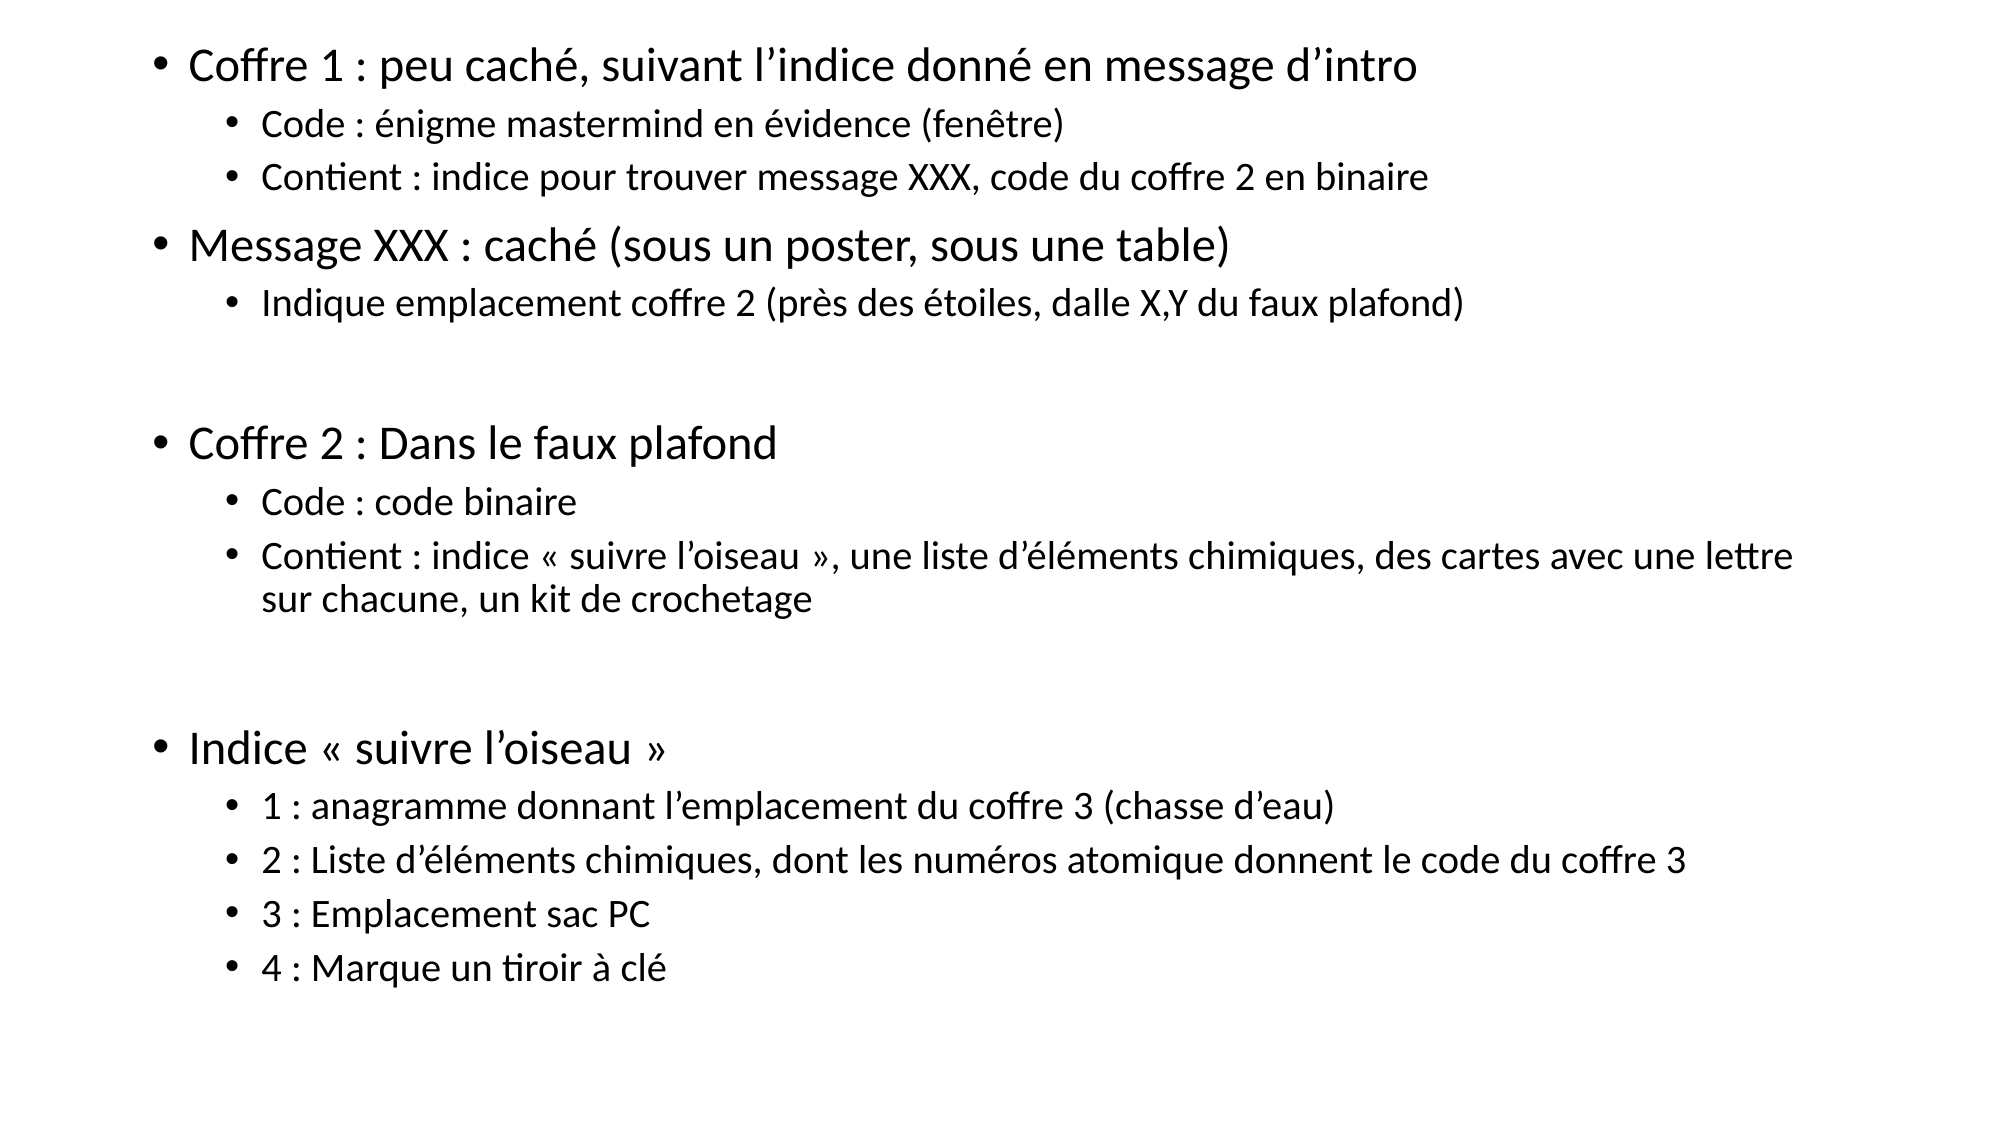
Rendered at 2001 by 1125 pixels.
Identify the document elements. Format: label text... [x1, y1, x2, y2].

list Coffre 1 : peu caché, suivant l’indice donné en message d’intro Code : énigme mastermind en évidence (fenêtre) Contient : indice pour trouver message XXX, code du coffre 2 en binaire Message XXX : caché (sous un poster, sous une table) Indique emplacement coffre 2 (près des étoiles, dalle X,Y du faux plafond) Coffre 2 : Dans le faux plafond Code : code binaire Contient : indice « suivre l’oiseau », une liste d’éléments chimiques, des cartes avec une lettre sur chacune, un kit de crochetage Indice « suivre l’oiseau » 1 : anagramme donnant l’emplacement du coffre 3 (chasse d’eau) 2 : Liste d’éléments chimiques, dont les numéros atomique donnent le code du coffre 3 3 : Emplacement sac PC 4 : Marque un tiroir à clé [137, 32, 1863, 1004]
